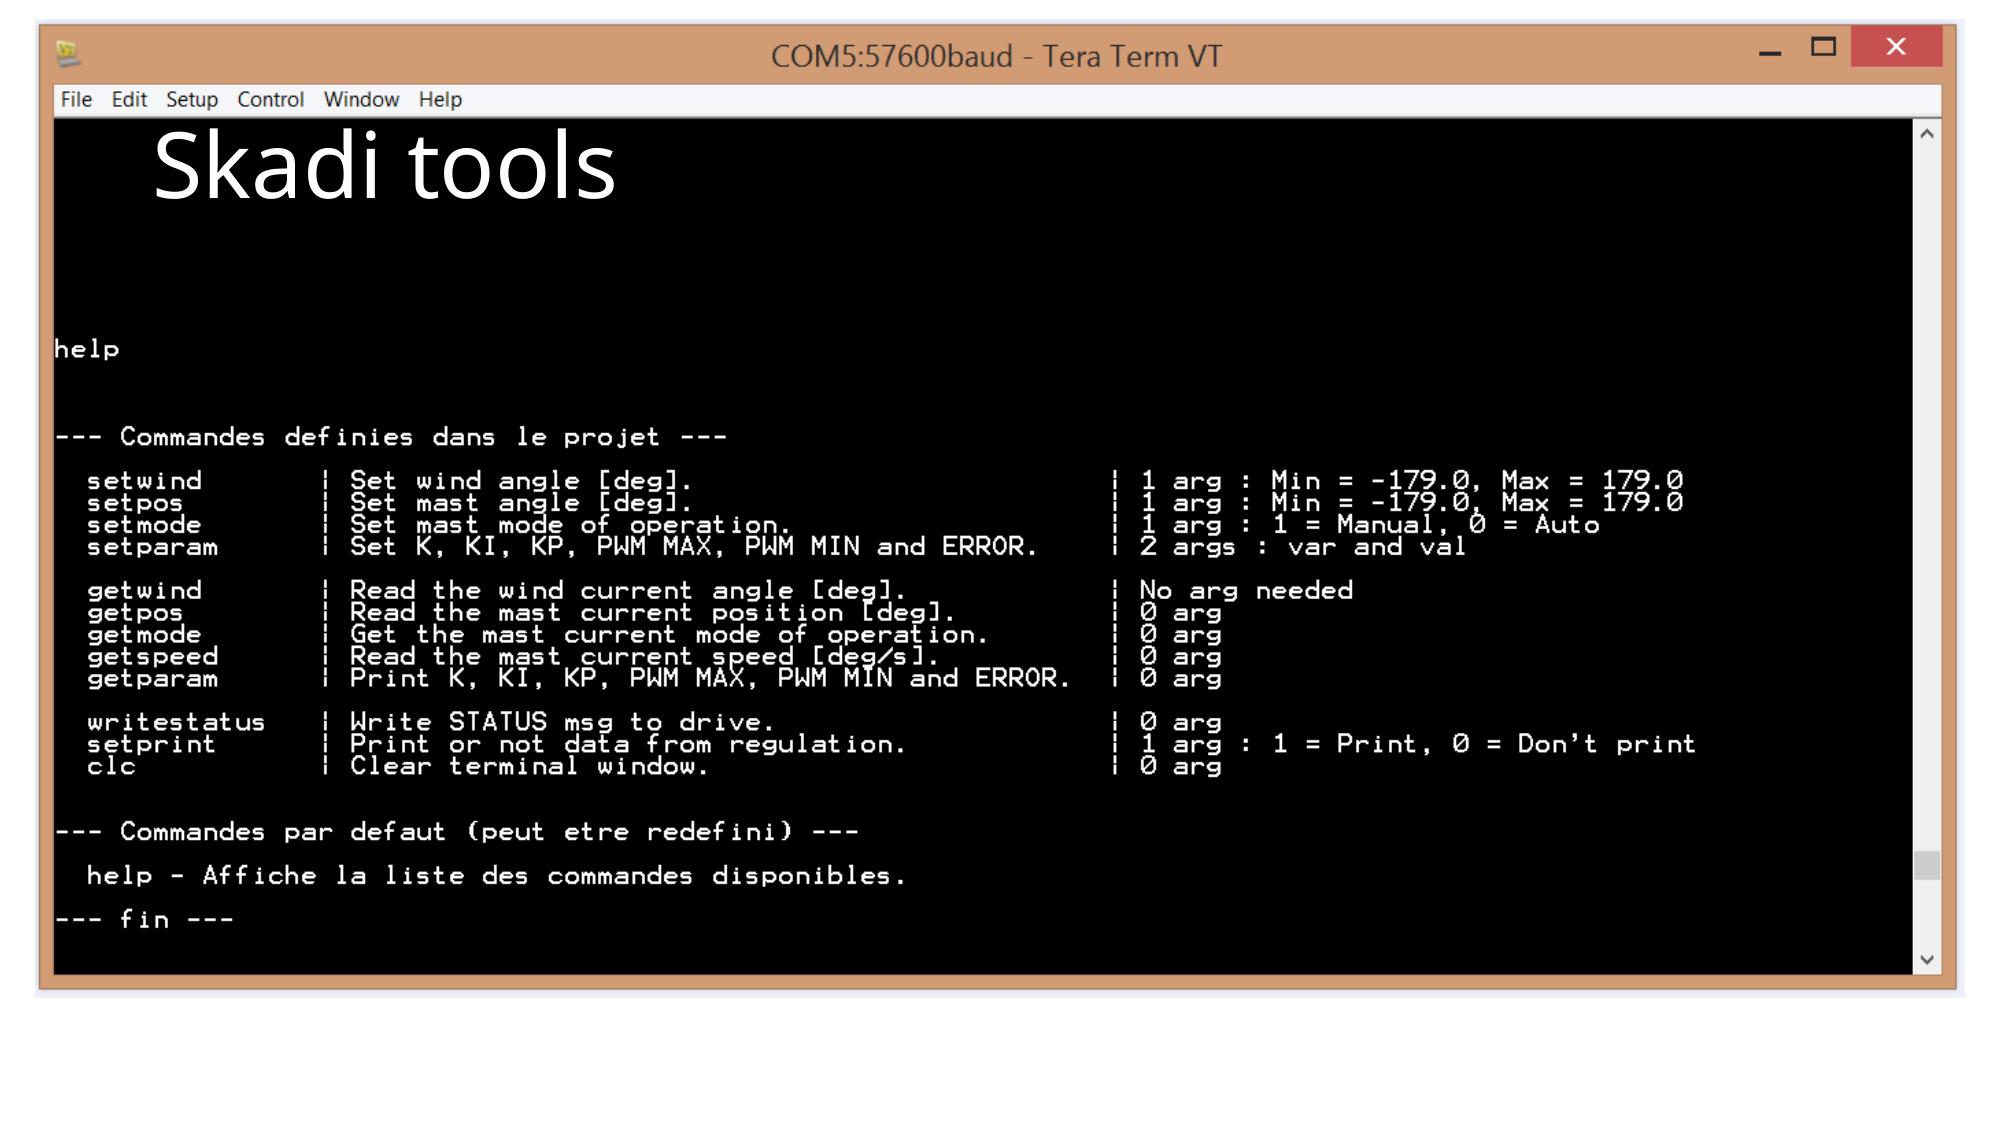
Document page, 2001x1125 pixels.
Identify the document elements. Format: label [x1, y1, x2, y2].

picture [35, 19, 1965, 998]
